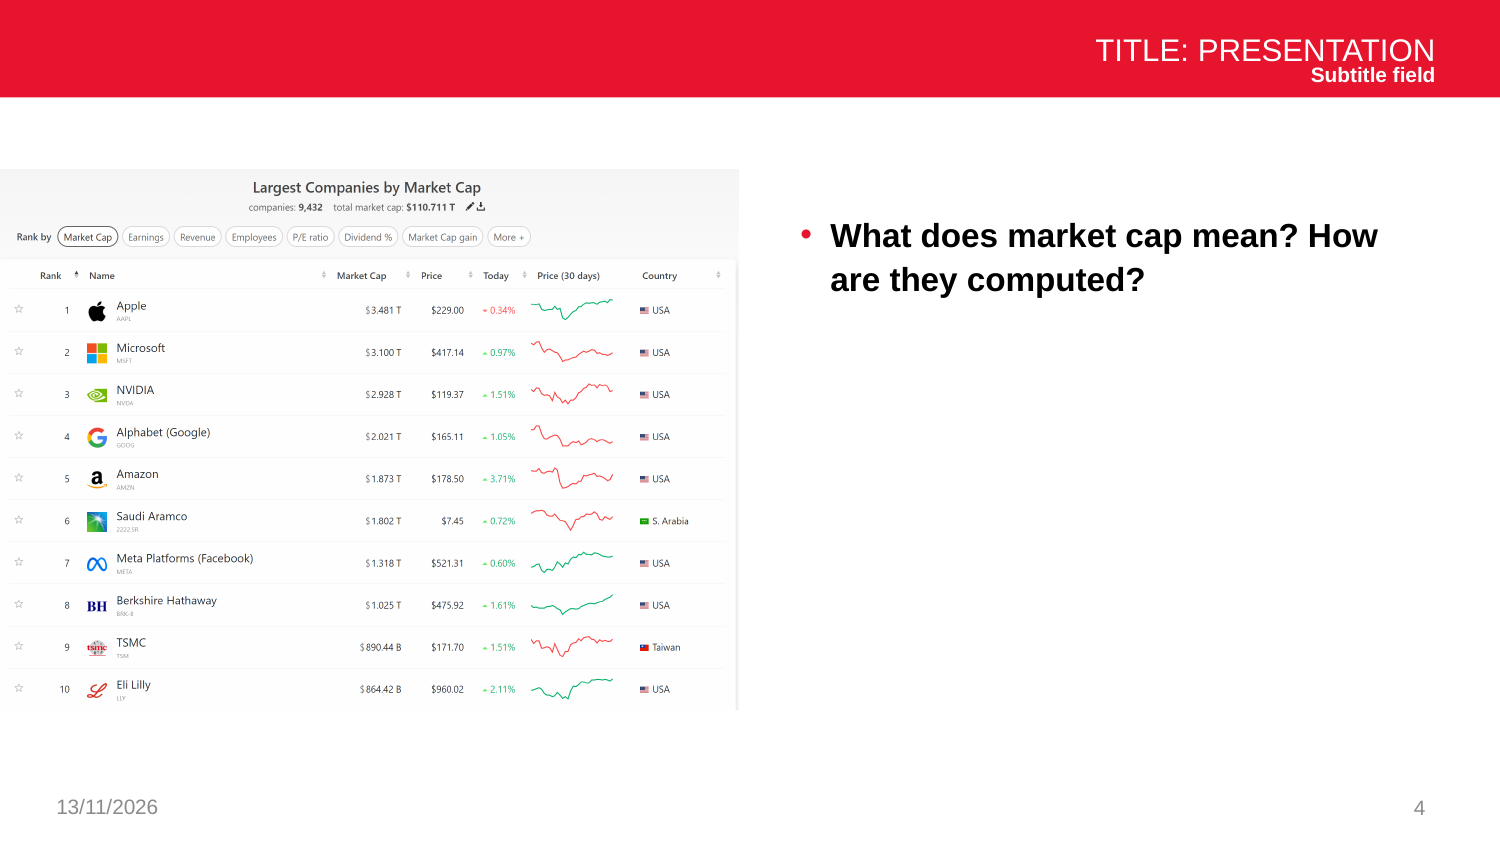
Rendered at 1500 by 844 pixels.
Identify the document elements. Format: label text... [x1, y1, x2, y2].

list Subtitle field [346, 51, 1451, 82]
text_box What does market cap mean? How are they computed? [785, 202, 1436, 754]
list Title: Presentation [346, 19, 1451, 51]
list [0, 168, 739, 711]
slide_number 4 [1090, 785, 1441, 830]
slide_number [41, 783, 392, 829]
